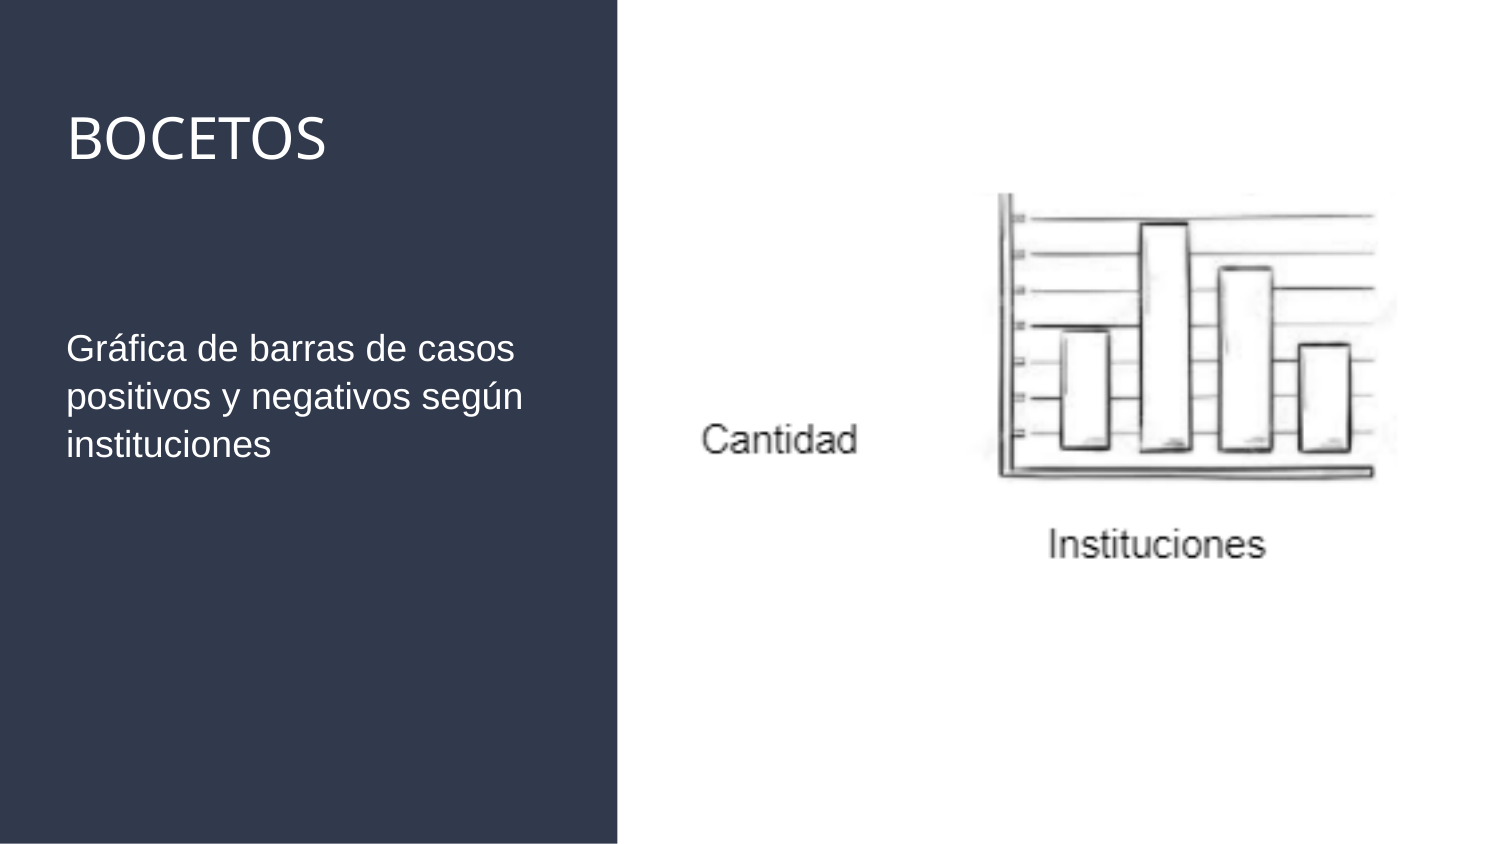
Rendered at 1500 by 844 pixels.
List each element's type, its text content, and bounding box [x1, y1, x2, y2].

list Gráfica de barras de casos positivos y negativos según instituciones [51, 306, 565, 770]
picture [674, 170, 1403, 591]
title BOCETOS [51, 82, 565, 306]
